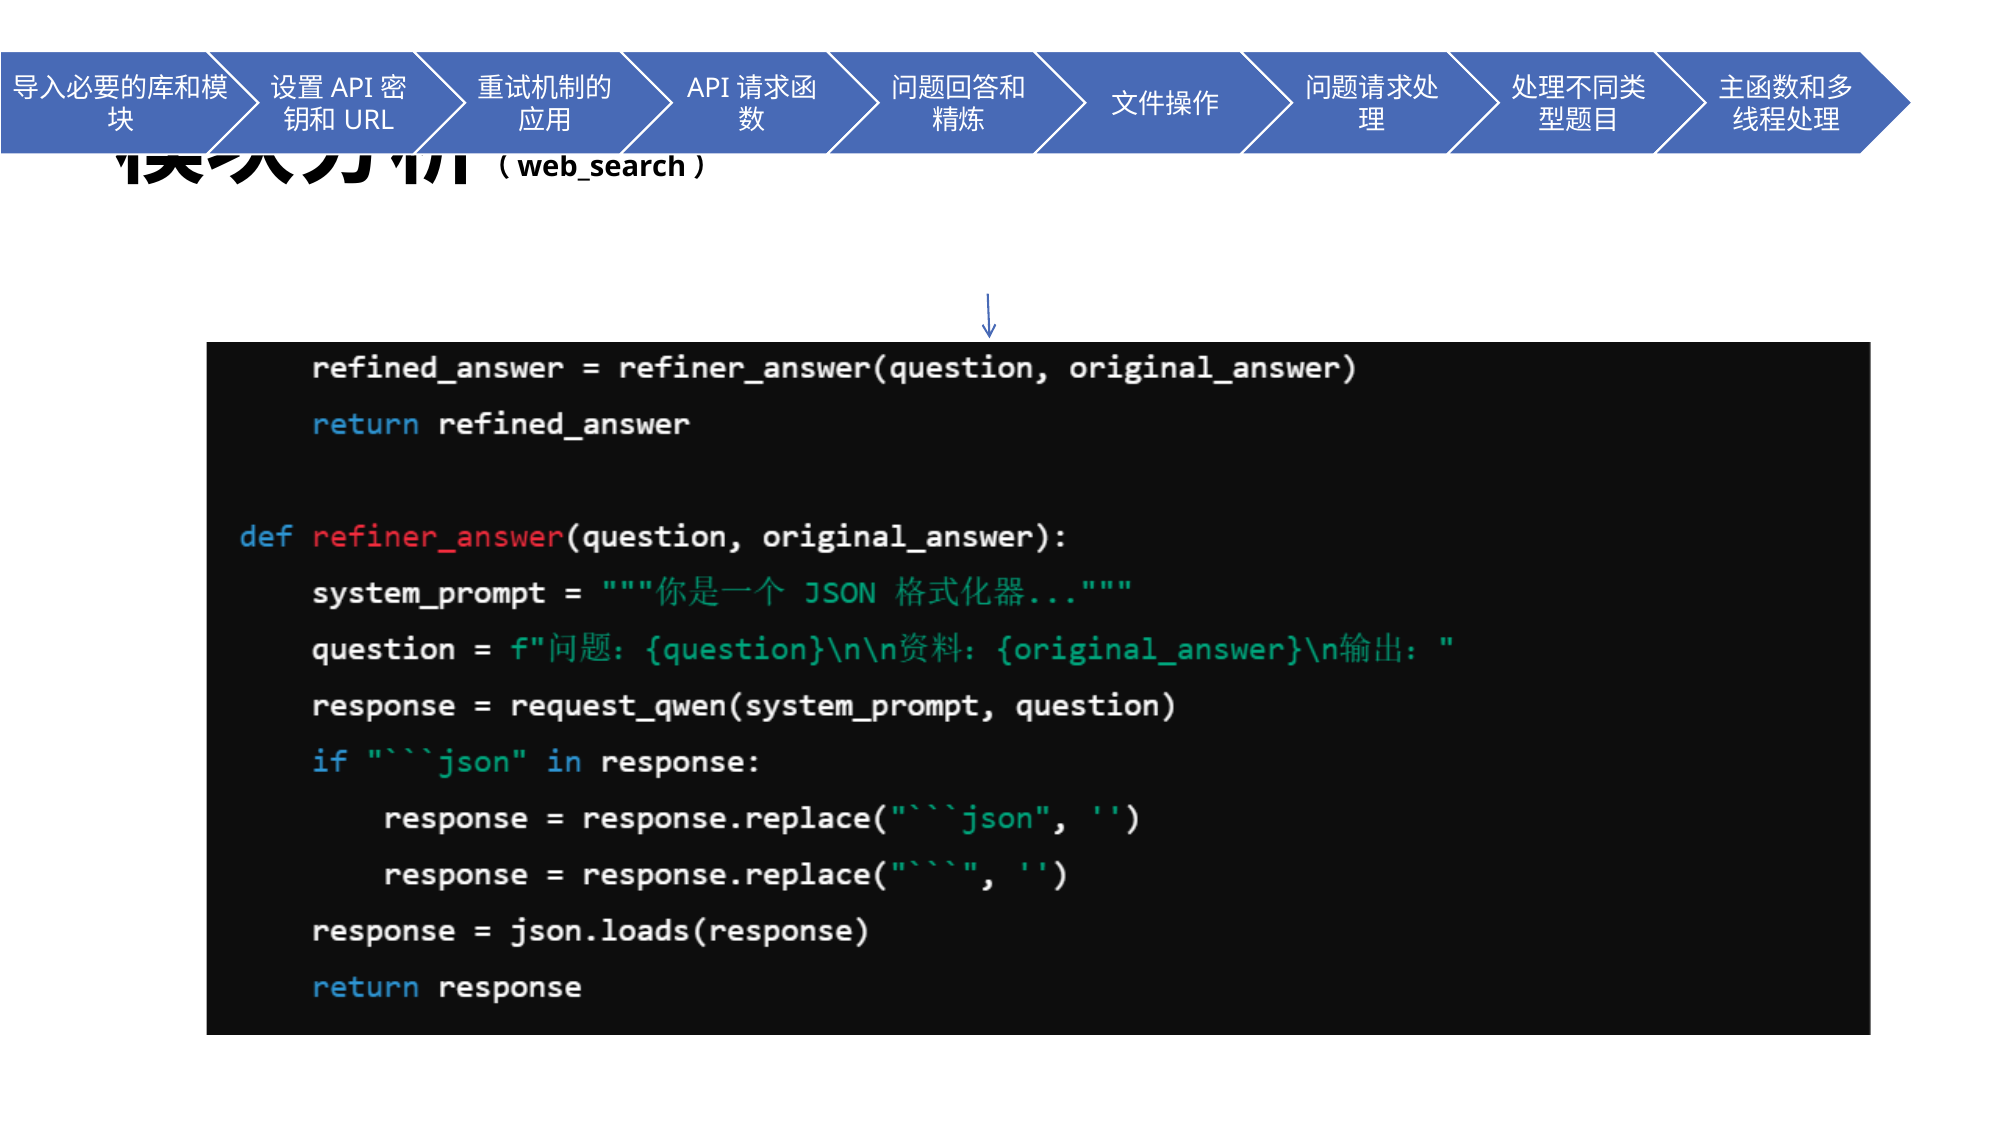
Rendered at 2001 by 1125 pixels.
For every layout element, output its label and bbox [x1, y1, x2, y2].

text_box [39, 136, 1952, 343]
picture [206, 342, 1871, 1035]
title [1877, 64, 1886, 73]
